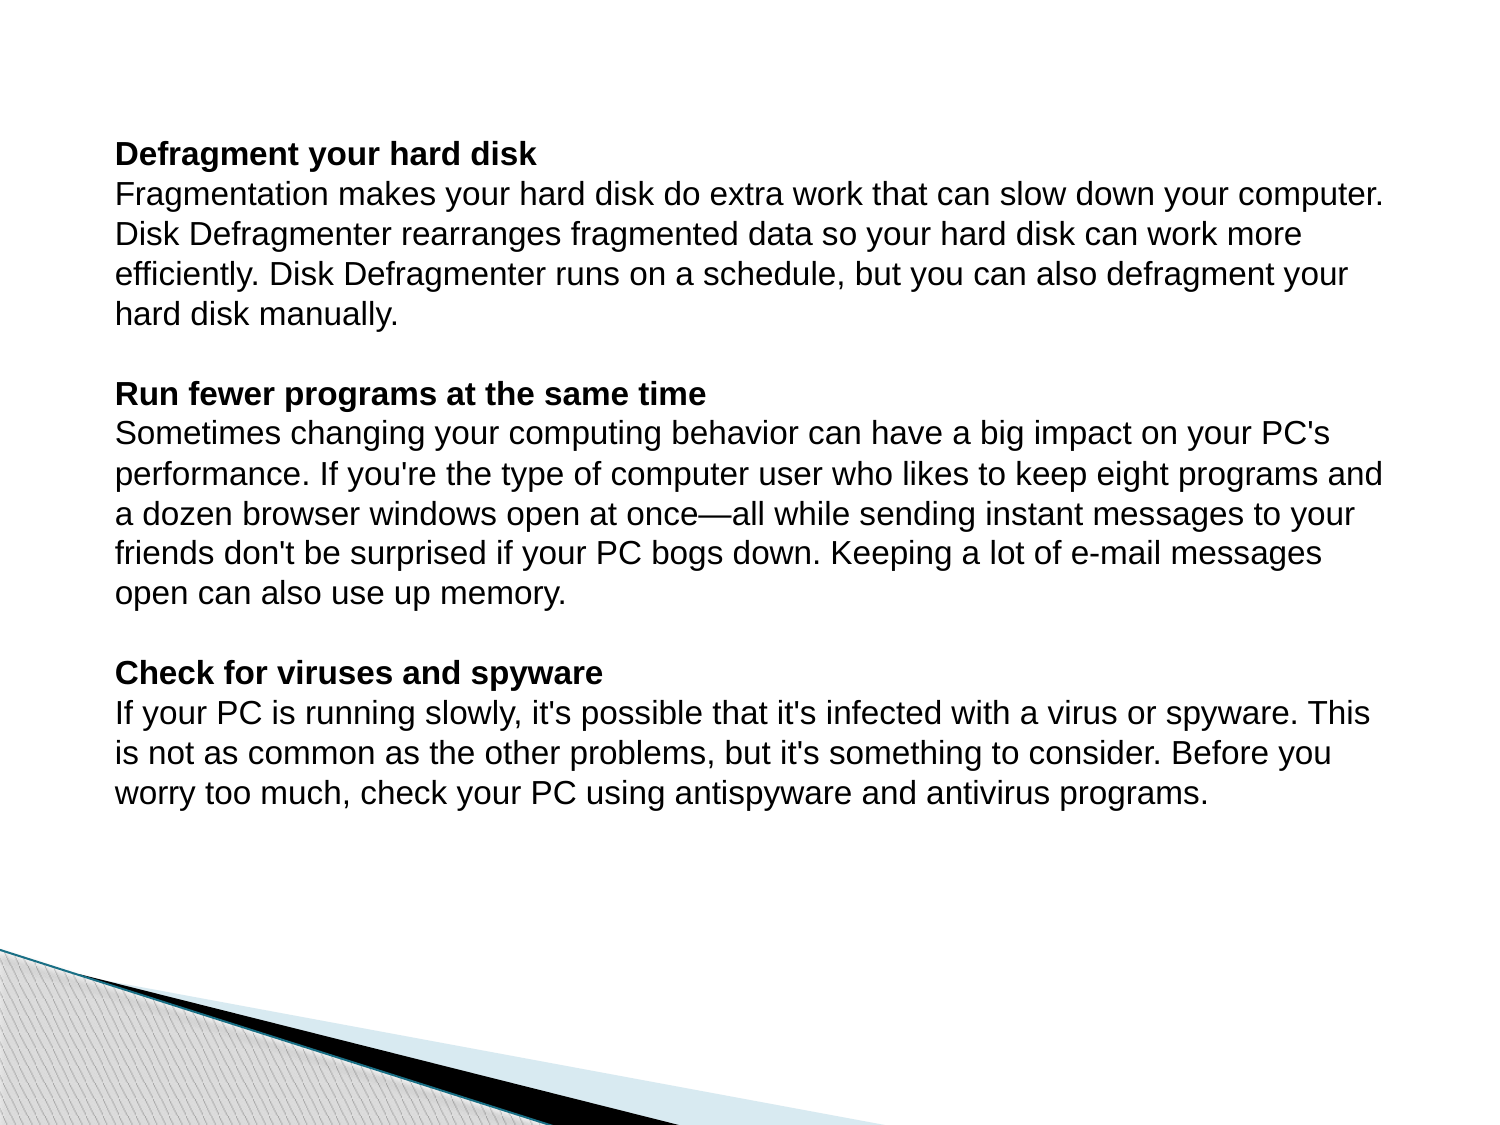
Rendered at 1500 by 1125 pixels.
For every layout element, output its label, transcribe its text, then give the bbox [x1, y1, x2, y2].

text_box Defragment your hard disk Fragmentation makes your hard disk do extra work that can slow down your computer. Disk Defragmenter rearranges fragmented data so your hard disk can work more efficiently. Disk Defragmenter runs on a schedule, but you can also defragment your hard disk manually. Run fewer programs at the same time Sometimes changing your computing behavior can have a big impact on your PC's performance. If you're the type of computer user who likes to keep eight programs and a dozen browser windows open at once—all while sending instant messages to your friends don't be surprised if your PC bogs down. Keeping a lot of e‑mail messages open can also use up memory. Check for viruses and spyware If your PC is running slowly, it's possible that it's infected with a virus or spyware. This is not as common as the other problems, but it's something to consider. Before you worry too much, check your PC using antispyware and antivirus programs. [99, 124, 1413, 859]
